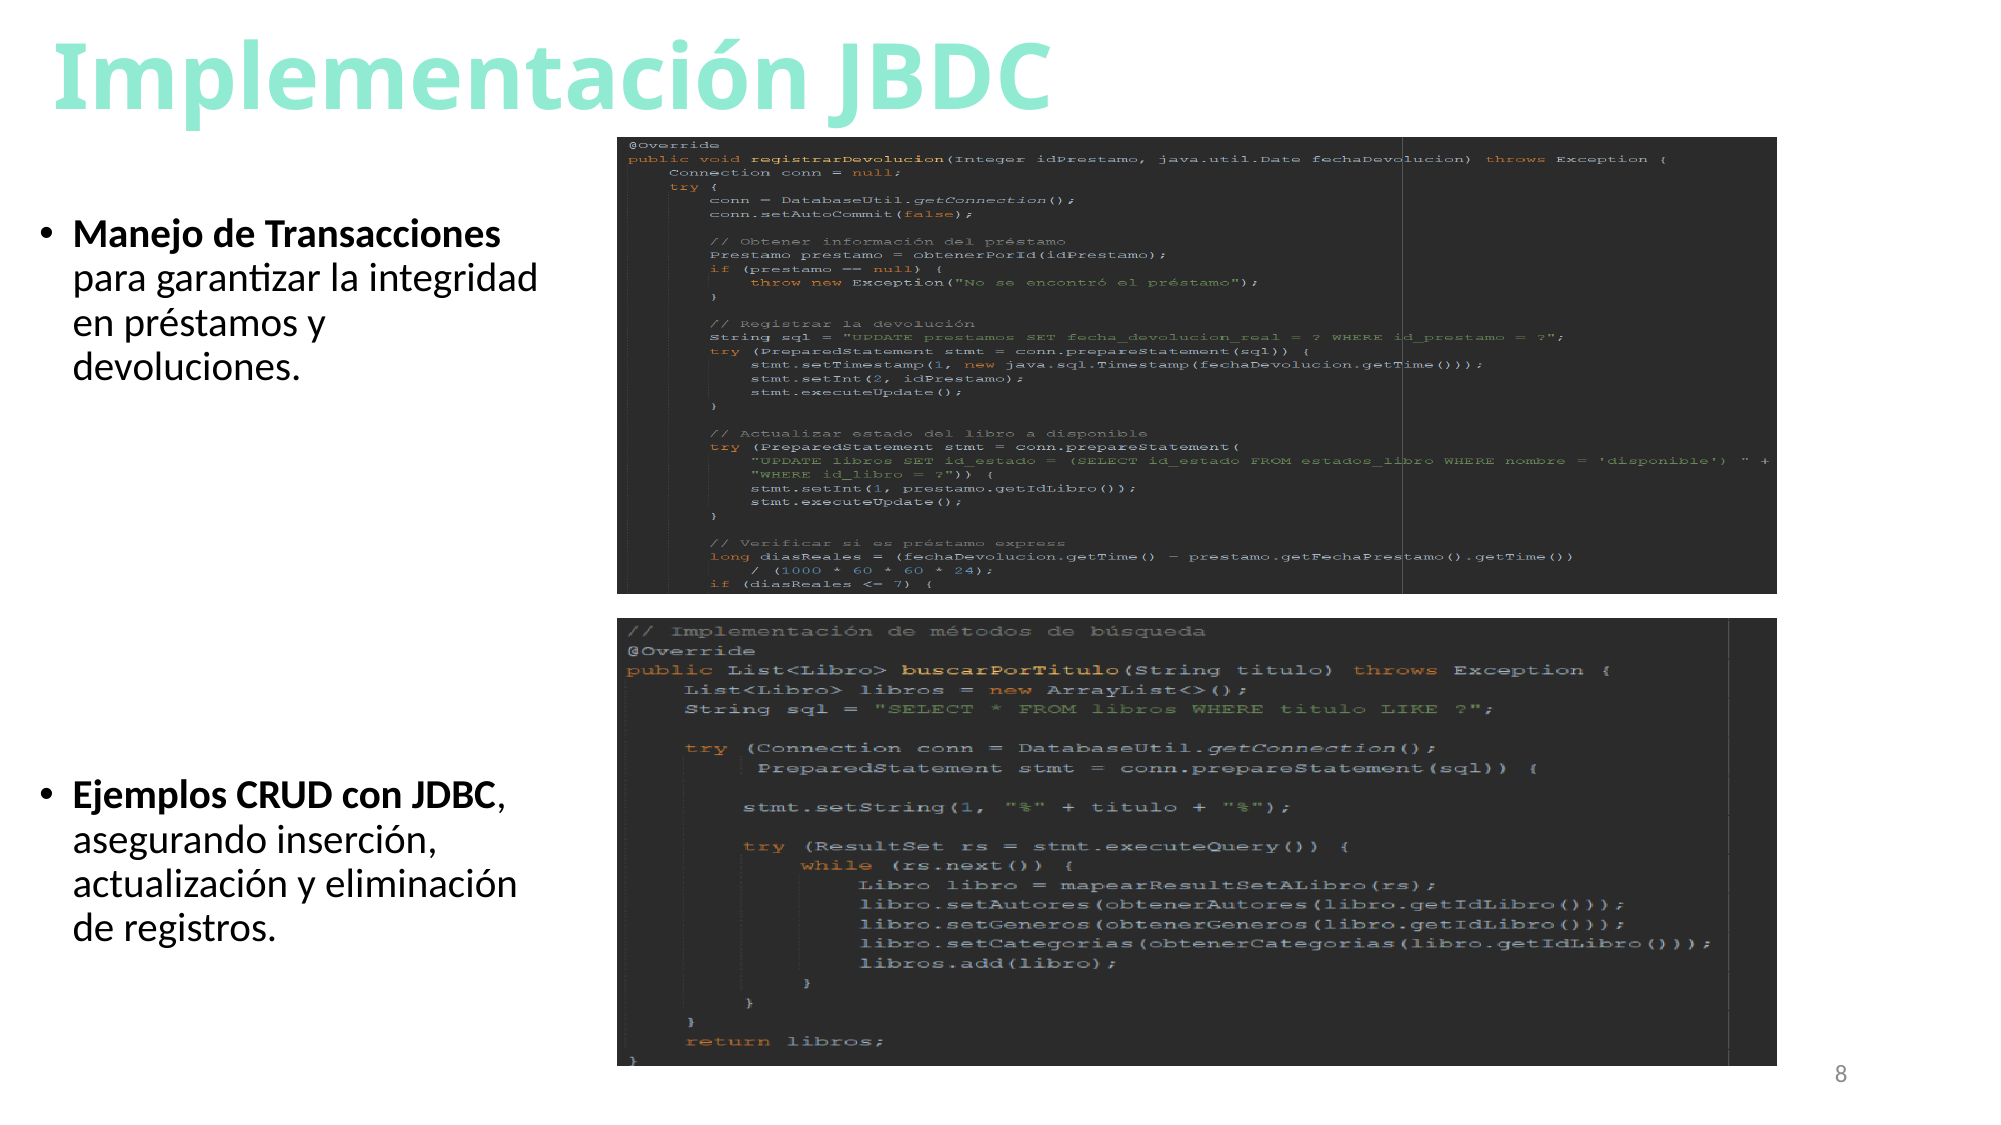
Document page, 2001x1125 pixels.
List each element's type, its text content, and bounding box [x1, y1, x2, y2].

list Manejo de Transacciones para garantizar la integridad en préstamos y devoluciones. Ejemplos CRUD con JDBC, asegurando inserción, actualización y eliminación de registros. [24, 204, 573, 964]
title Implementación JBDC [39, 22, 1764, 138]
slide_number 8 [1412, 1042, 1863, 1103]
picture [617, 618, 1777, 1066]
picture [617, 137, 1777, 594]
